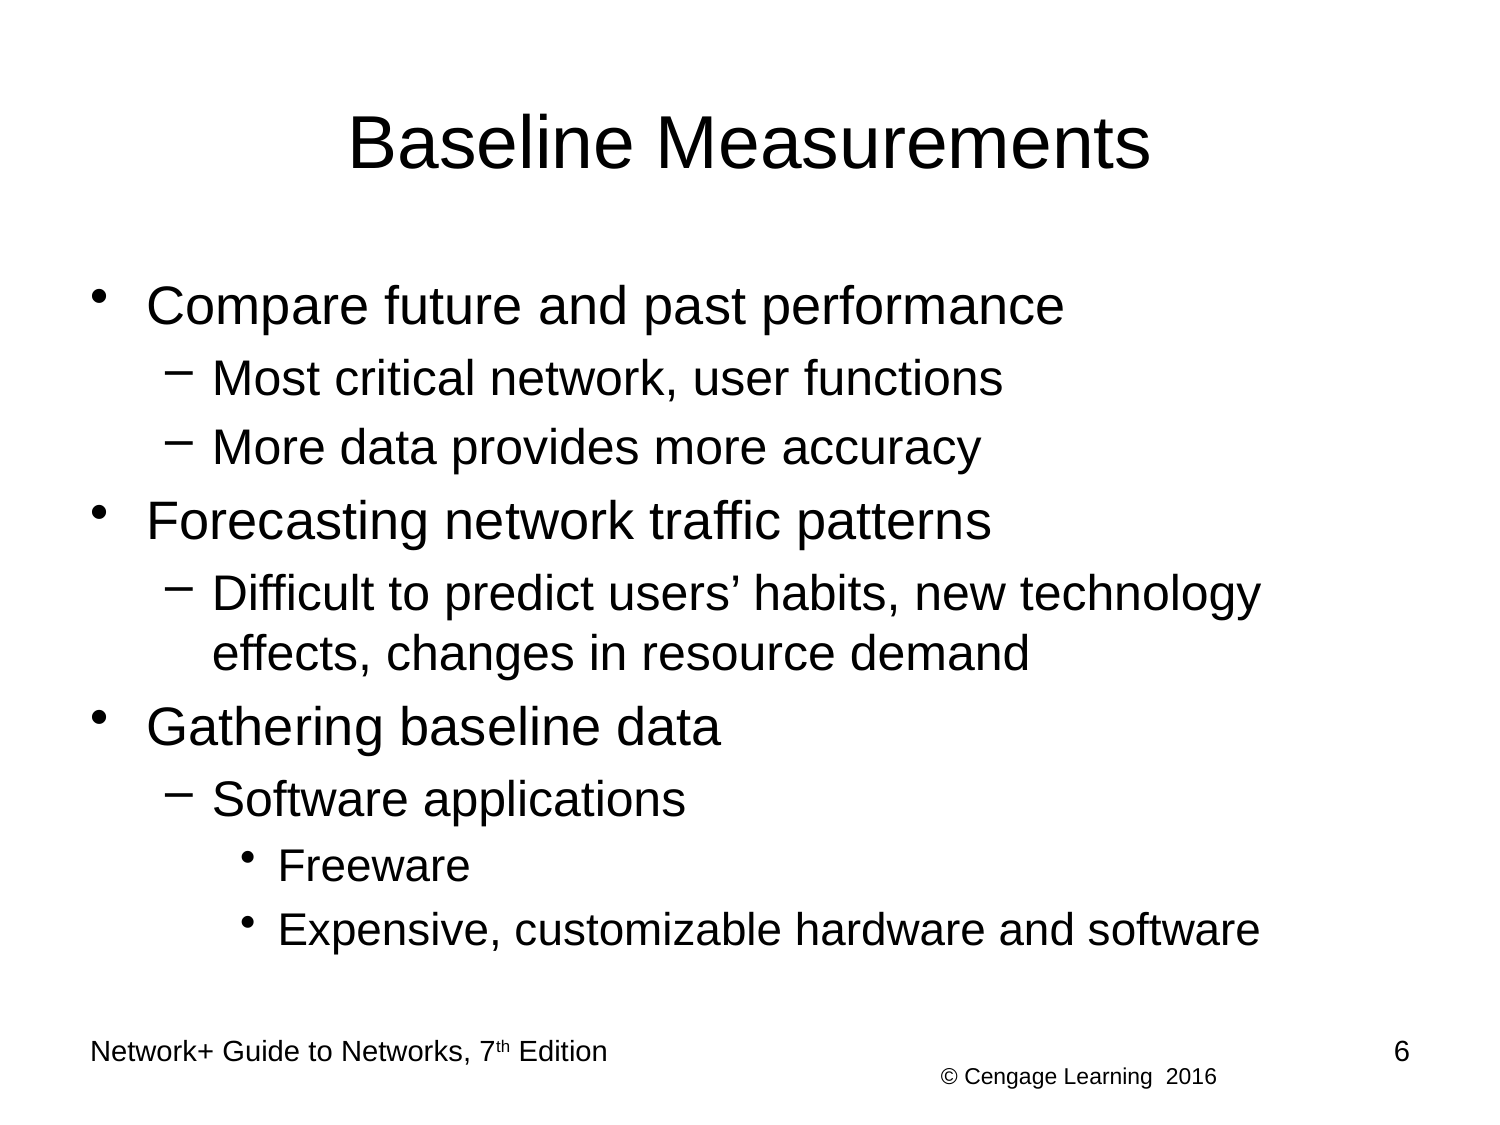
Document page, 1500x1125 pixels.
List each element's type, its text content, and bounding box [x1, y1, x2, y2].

slide_number 6 [1312, 1024, 1426, 1103]
list Compare future and past performance Most critical network, user functions More data provides more accuracy Forecasting network traffic patterns Difficult to predict users’ habits, new technology effects, changes in resource demand Gathering baseline data Software applications Freeware Expensive, customizable hardware and software [75, 262, 1425, 1005]
title Baseline Measurements [75, 45, 1425, 233]
footer Network+ Guide to Networks, 7th Edition [74, 1024, 713, 1103]
